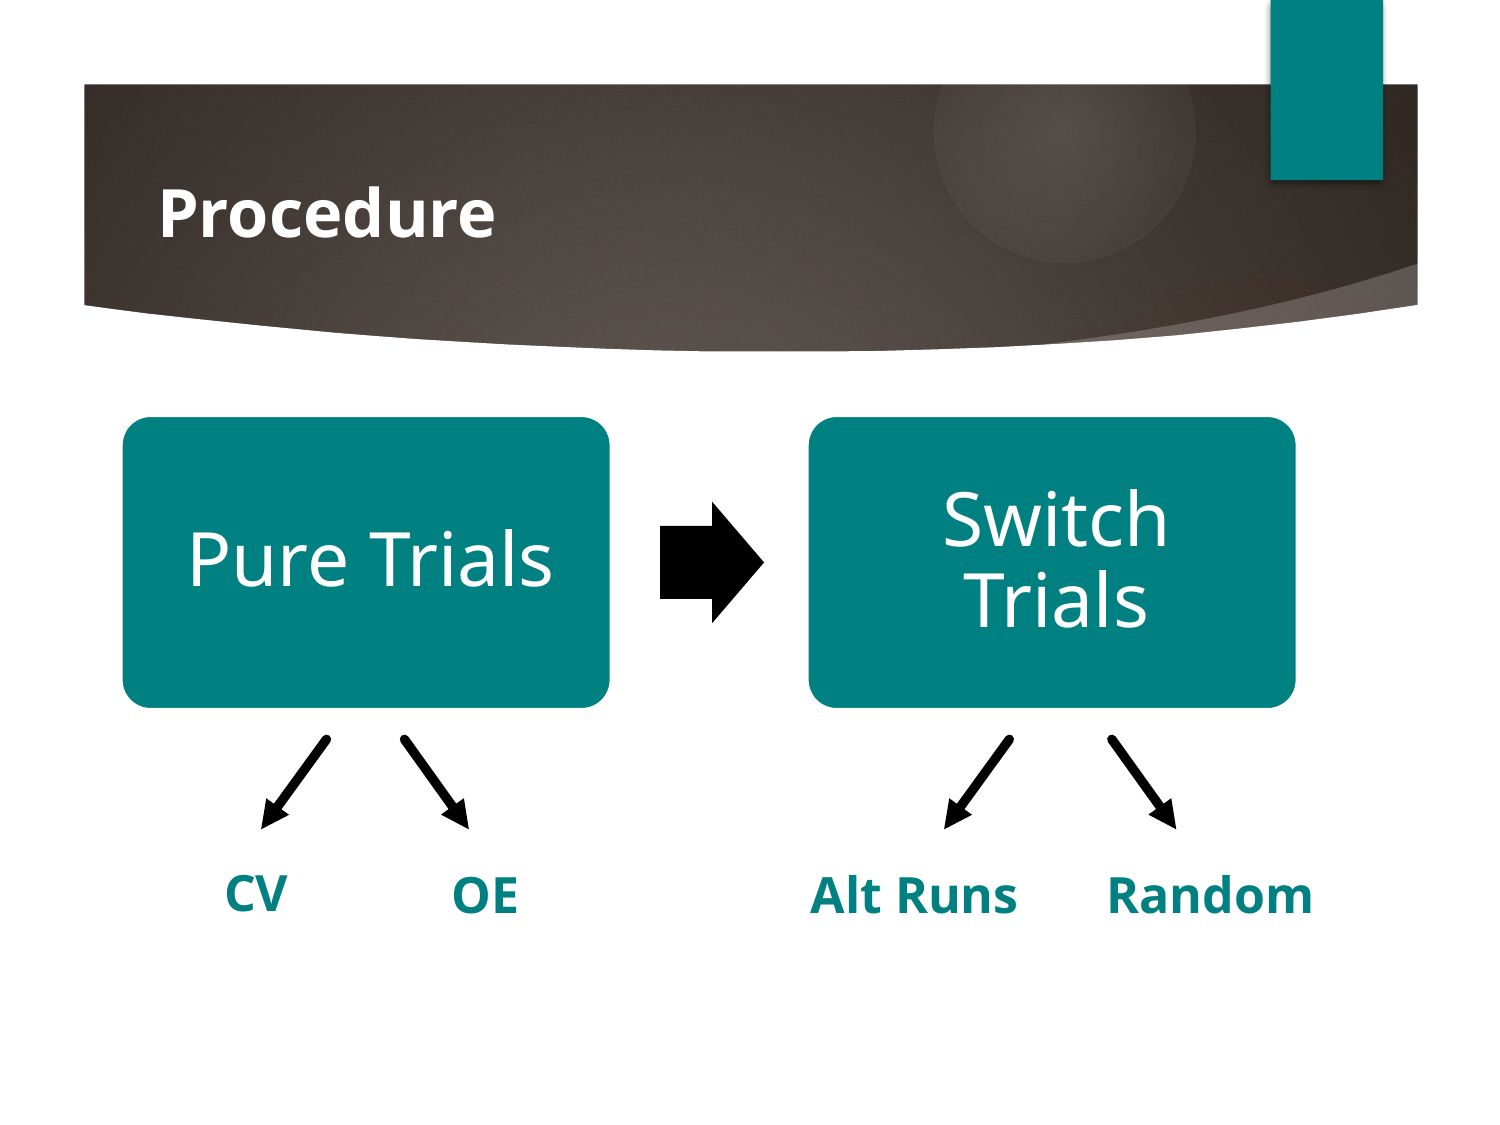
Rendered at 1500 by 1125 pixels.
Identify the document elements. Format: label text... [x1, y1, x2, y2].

text_box CV [209, 854, 327, 929]
text_box Alt Runs [795, 856, 1035, 932]
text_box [1111, 738, 1177, 830]
text_box Random [1091, 856, 1357, 932]
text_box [943, 738, 1010, 830]
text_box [120, 385, 1298, 740]
title Procedure [142, 152, 1183, 269]
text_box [260, 738, 327, 830]
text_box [404, 738, 470, 830]
text_box OE [436, 856, 554, 932]
